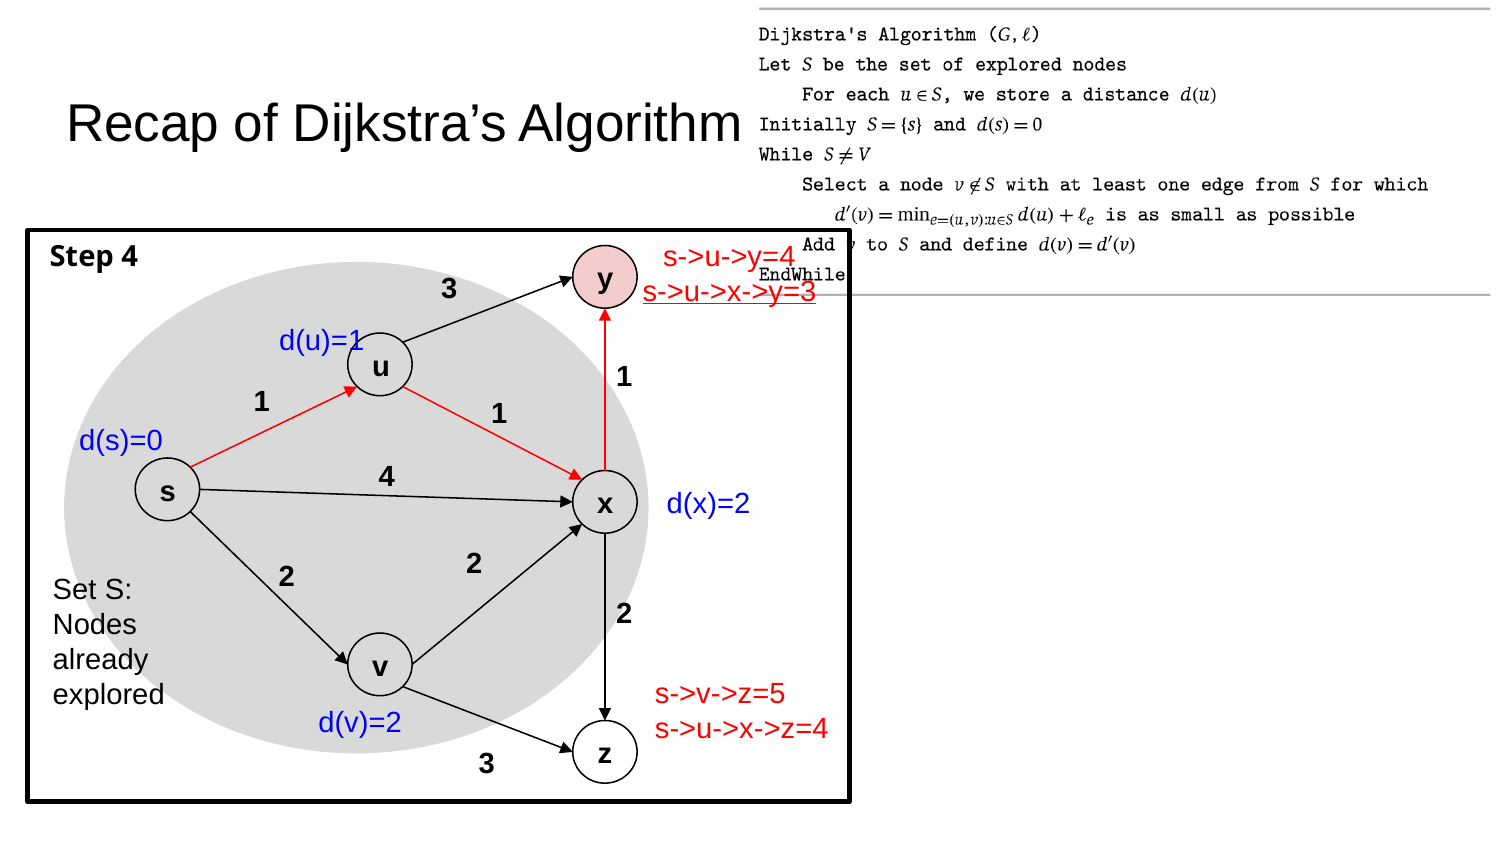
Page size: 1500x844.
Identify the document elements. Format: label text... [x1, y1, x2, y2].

picture [749, 0, 1500, 304]
title Recap of Dijkstra’s Algorithm [51, 72, 744, 167]
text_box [27, 221, 879, 802]
